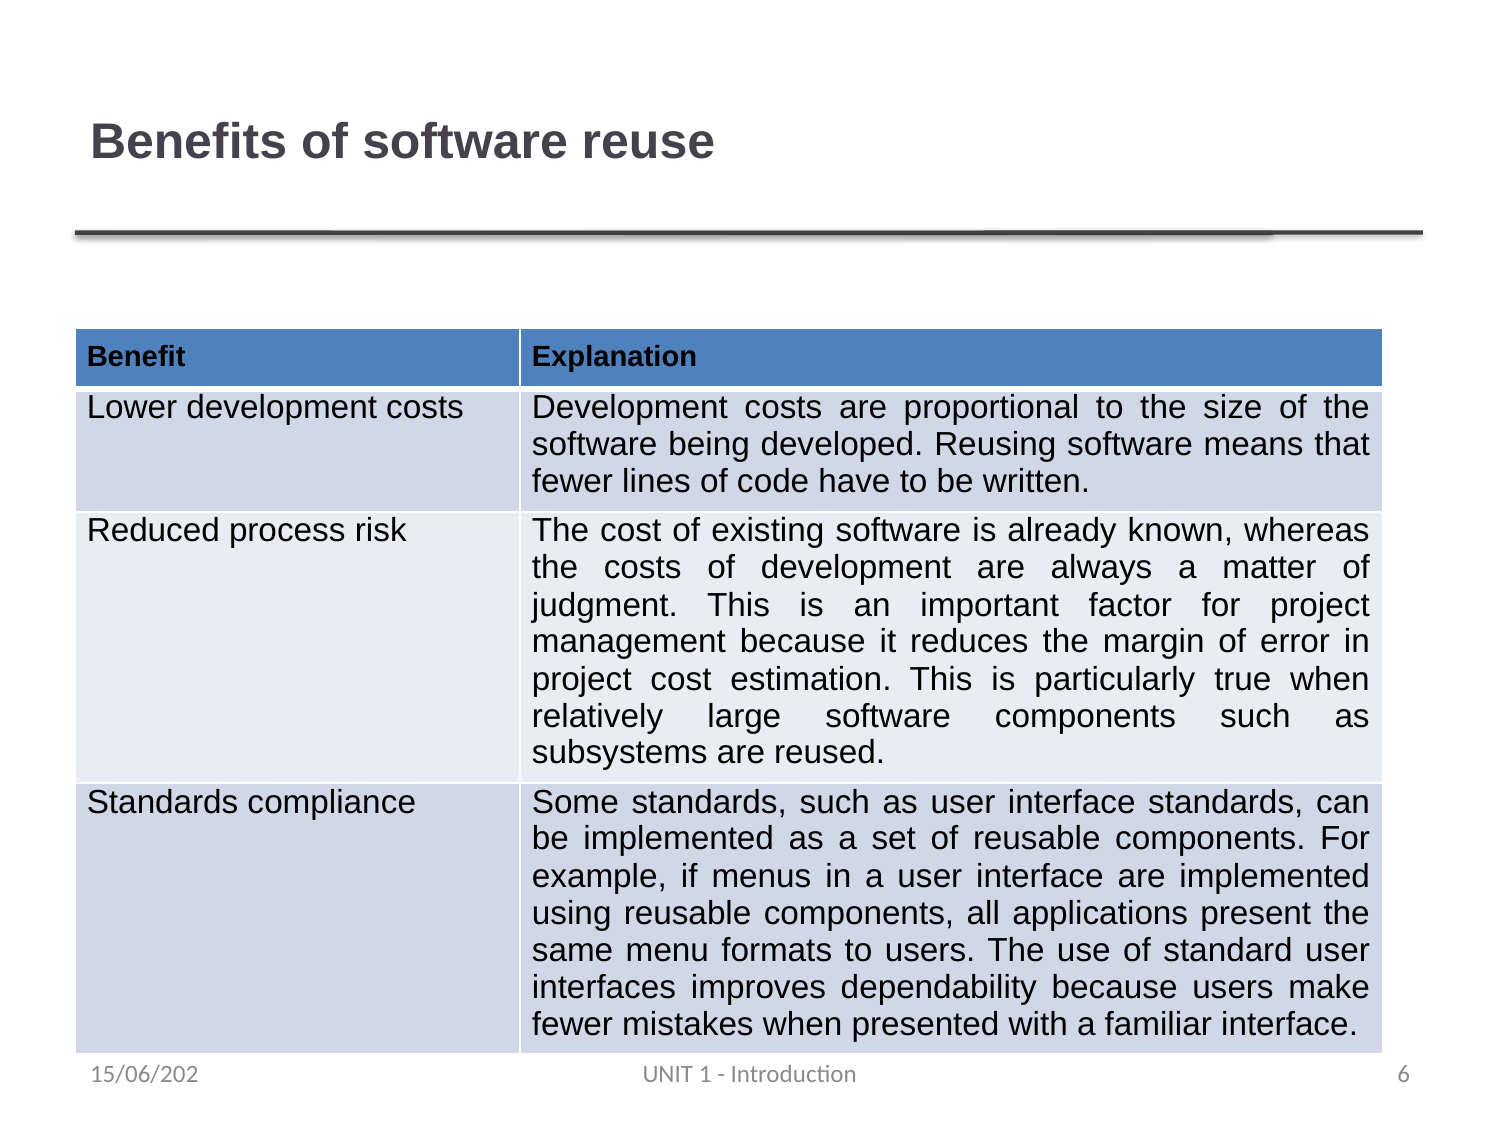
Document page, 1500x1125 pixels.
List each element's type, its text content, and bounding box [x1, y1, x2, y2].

slide_number 6 [1074, 1042, 1425, 1103]
table_cell The cost of existing software is already known, whereas the costs of development are always a matter of judgment. This is an important factor for project management because it reduces the margin of error in project cost estimation. This is particularly true when relatively large software components such as subsystems are reused. [521, 513, 1382, 782]
title Benefits of software reuse [74, 44, 1424, 233]
footer UNIT 1 - Introduction [512, 1042, 988, 1103]
table_header Explanation [521, 329, 1382, 386]
table_cell Lower development costs [76, 392, 519, 511]
table_cell Development costs are proportional to the size of the software being developed. Reusing software means that fewer lines of code have to be written. [521, 392, 1382, 511]
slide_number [75, 1042, 425, 1103]
table_cell Some standards, such as user interface standards, can be implemented as a set of reusable components. For example, if menus in a user interface are implemented using reusable components, all applications present the same menu formats to users. The use of standard user interfaces improves dependability because users make fewer mistakes when presented with a familiar interface. [521, 784, 1382, 1053]
table_header Benefit [76, 329, 519, 386]
table_cell Standards compliance [76, 784, 519, 1053]
table_cell Reduced process risk [76, 513, 519, 782]
